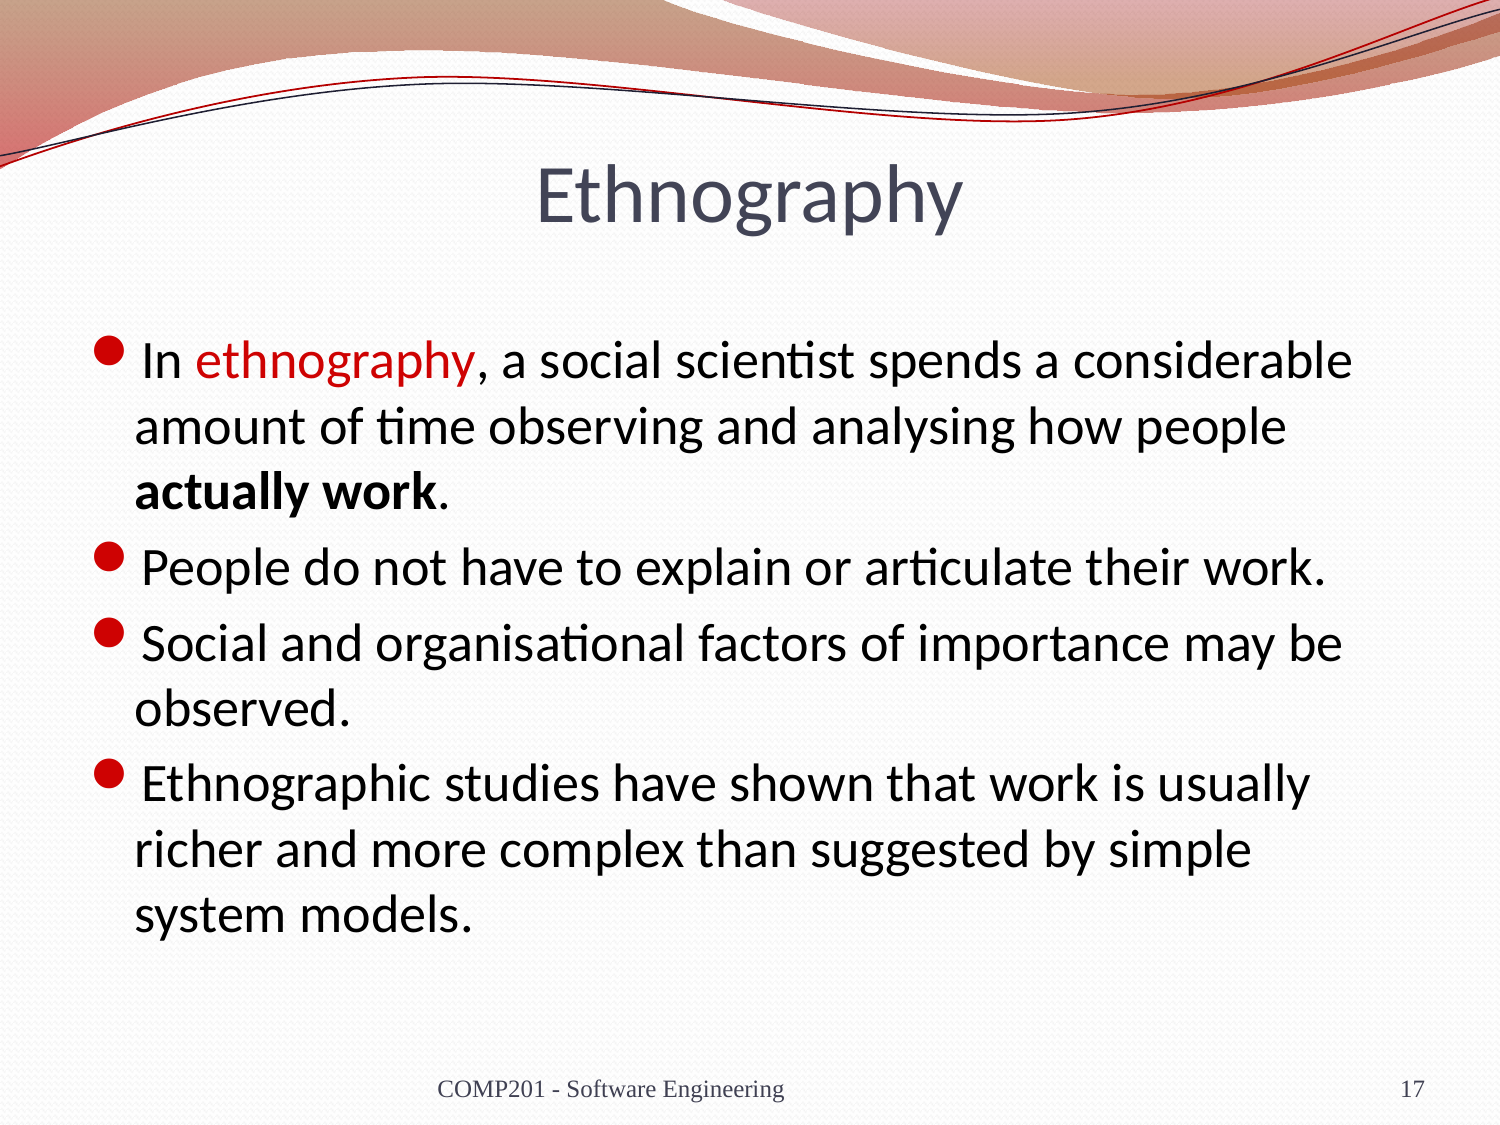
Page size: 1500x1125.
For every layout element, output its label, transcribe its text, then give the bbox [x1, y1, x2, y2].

footer COMP201 - Software Engineering [437, 1042, 988, 1103]
title Ethnography [75, 115, 1425, 247]
list In ethnography, a social scientist spends a considerable amount of time observing and analysing how people actually work. People do not have to explain or articulate their work. Social and organisational factors of importance may be observed. Ethnographic studies have shown that work is usually richer and more complex than suggested by simple system models. [75, 317, 1425, 1038]
slide_number 17 [1299, 1042, 1425, 1103]
